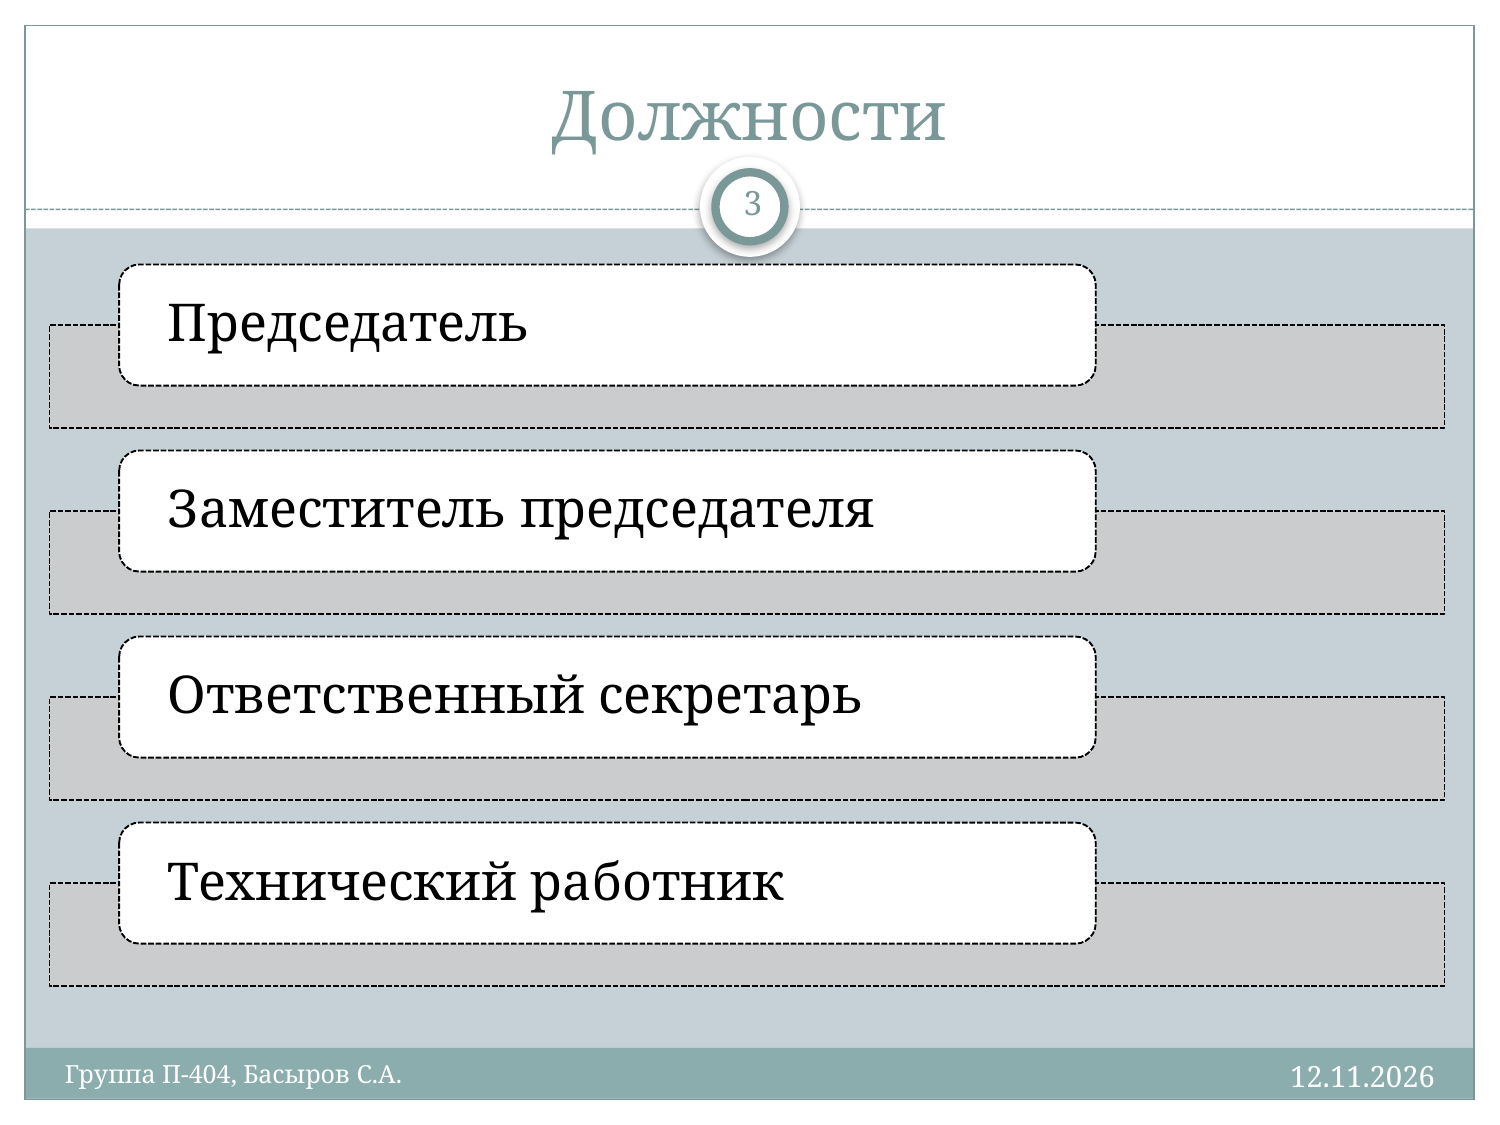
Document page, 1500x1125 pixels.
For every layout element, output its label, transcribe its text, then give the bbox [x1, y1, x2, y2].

footer Группа П-404, Басыров С.А. [50, 1051, 638, 1112]
title Должности [49, 37, 1450, 162]
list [49, 250, 1445, 1001]
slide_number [950, 1050, 1450, 1111]
slide_number 3 [715, 168, 791, 241]
